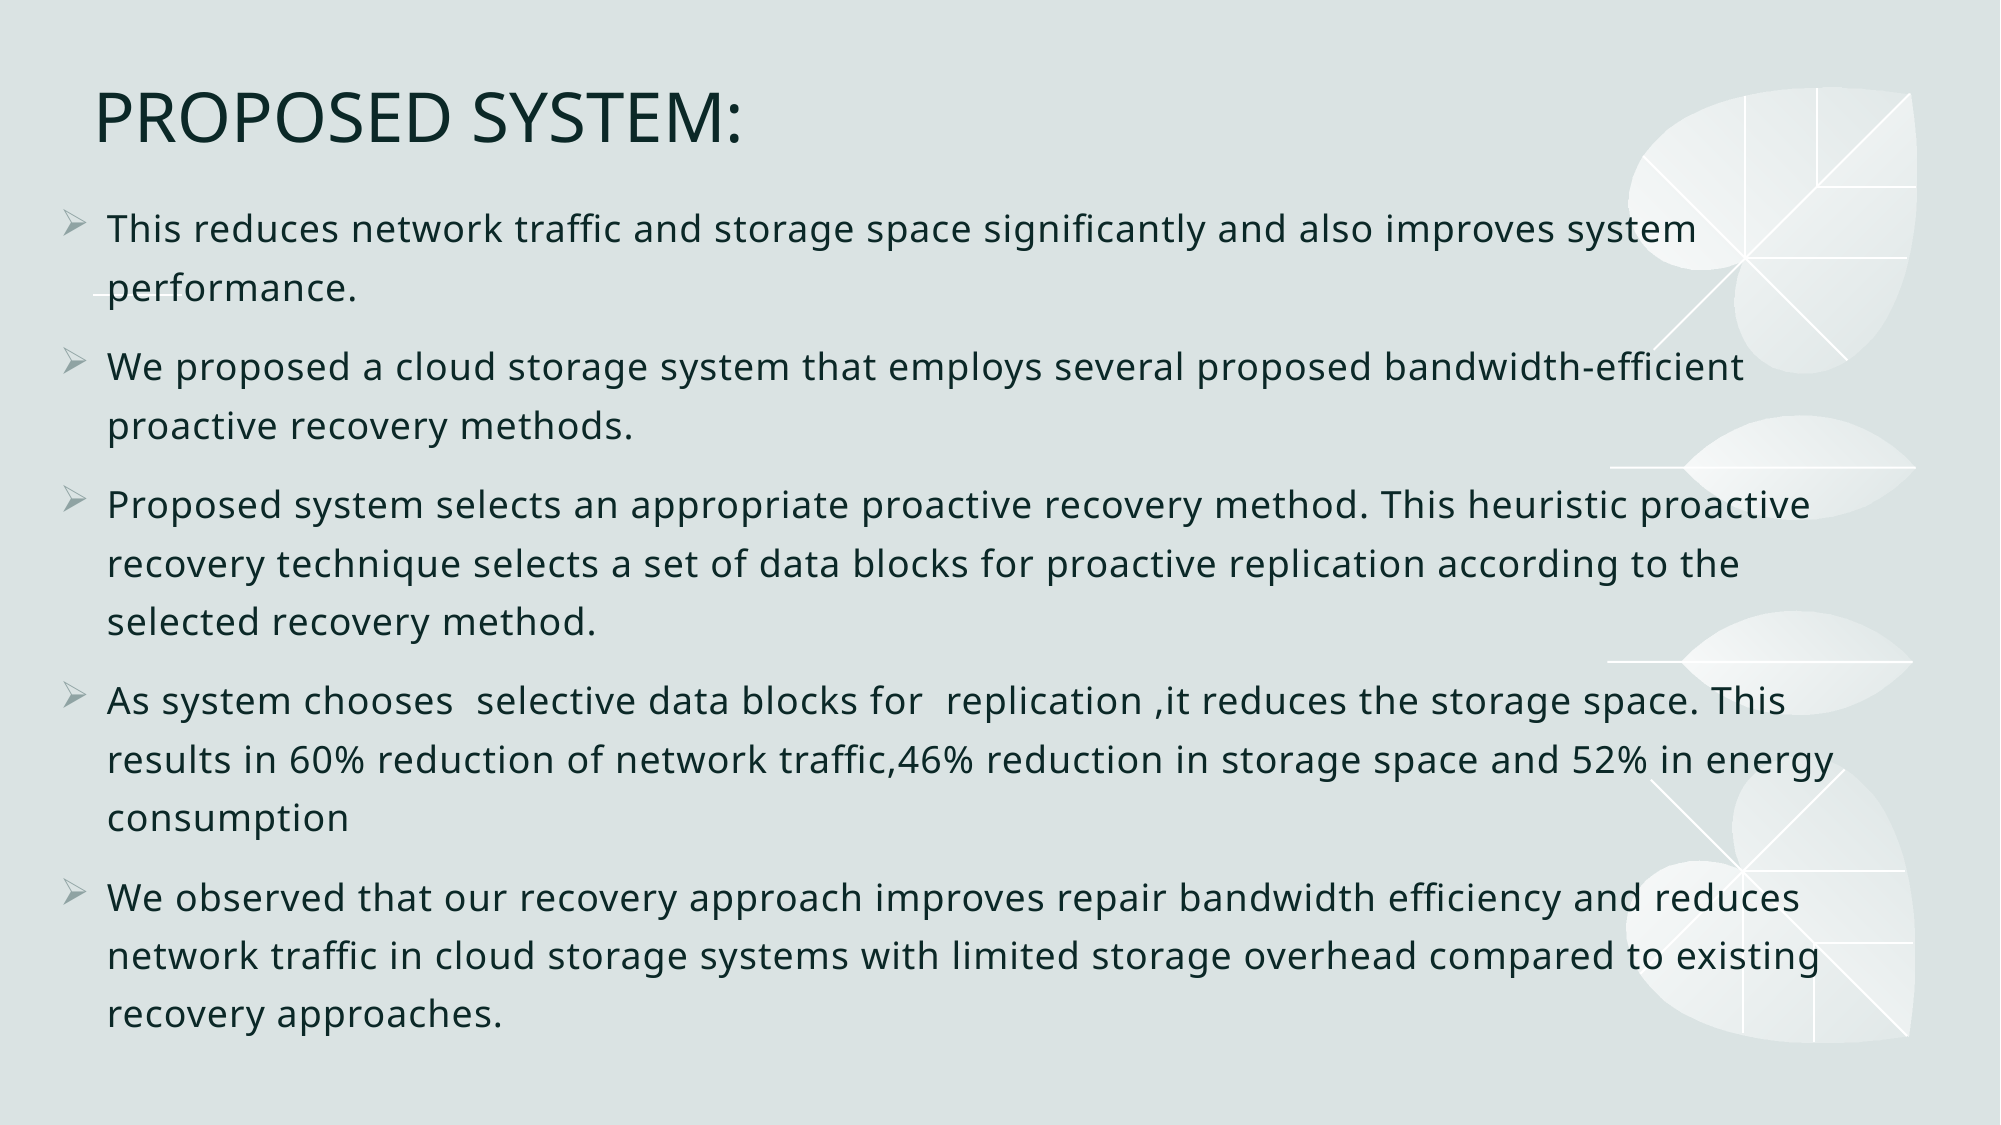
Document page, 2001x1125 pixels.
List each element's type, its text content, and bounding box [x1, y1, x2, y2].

list This reduces network traffic and storage space significantly and also improves system performance. We proposed a cloud storage system that employs several proposed bandwidth-efficient proactive recovery methods. Proposed system selects an appropriate proactive recovery method. This heuristic proactive recovery technique selects a set of data blocks for proactive replication according to the selected recovery method. As system chooses selective data blocks for replication ,it reduces the storage space. This results in 60% reduction of network traffic,46% reduction in storage space and 52% in energy consumption We observed that our recovery approach improves repair bandwidth efficiency and reduces network traffic in cloud storage systems with limited storage overhead compared to existing recovery approaches. [60, 184, 1908, 1063]
title PROPOSED SYSTEM: [93, 65, 1512, 164]
